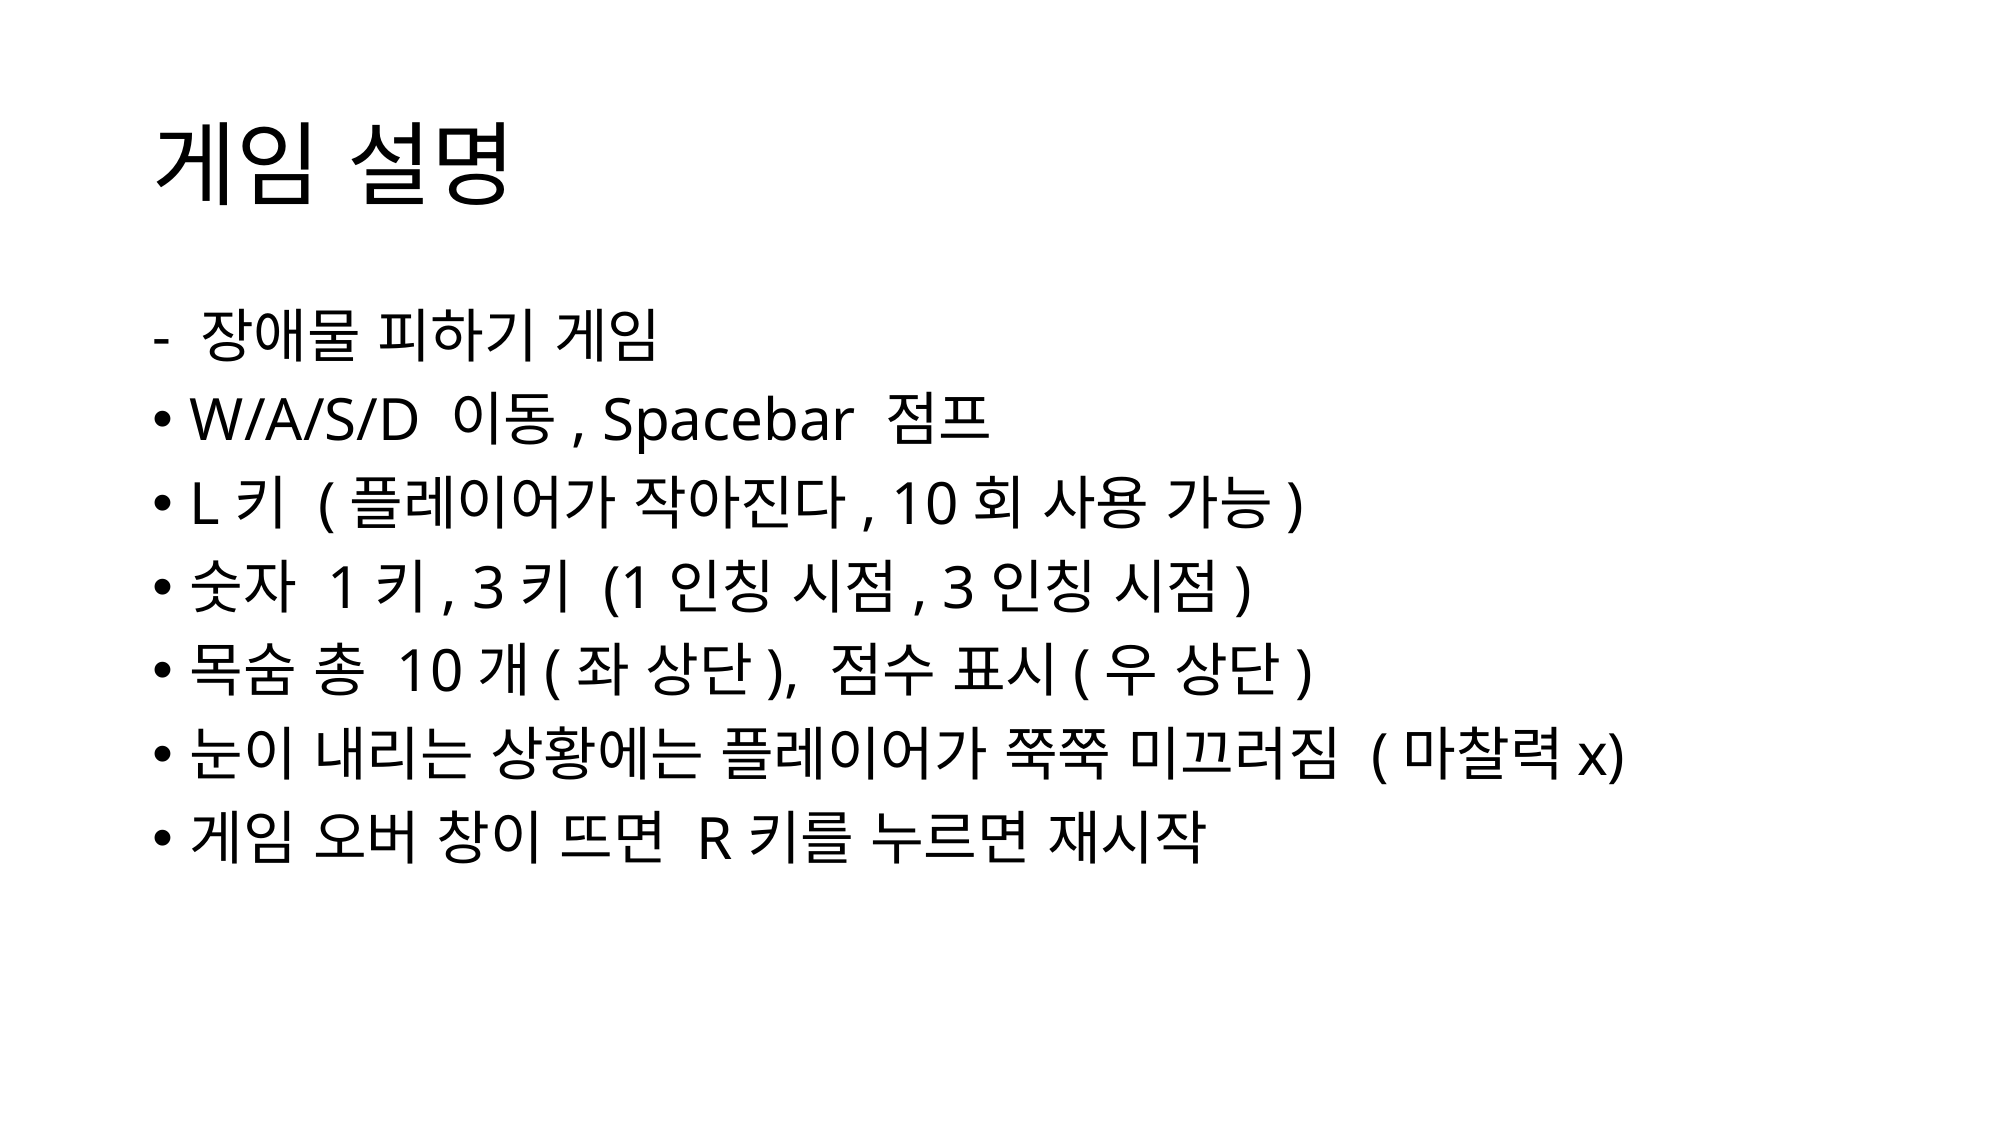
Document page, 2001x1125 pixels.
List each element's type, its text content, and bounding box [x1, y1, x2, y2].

list - 장애물 피하기 게임 W/A/S/D 이동, Spacebar 점프 L키 (플레이어가 작아진다, 10회 사용 가능) 숫자 1키, 3키 (1인칭 시점, 3인칭 시점) 목숨 총 10개(좌 상단), 점수 표시(우 상단) 눈이 내리는 상황에는 플레이어가 쭉쭉 미끄러짐 (마찰력x) 게임 오버 창이 뜨면 R키를 누르면 재시작 [137, 299, 1863, 1014]
title 게임 설명 [137, 59, 1863, 278]
